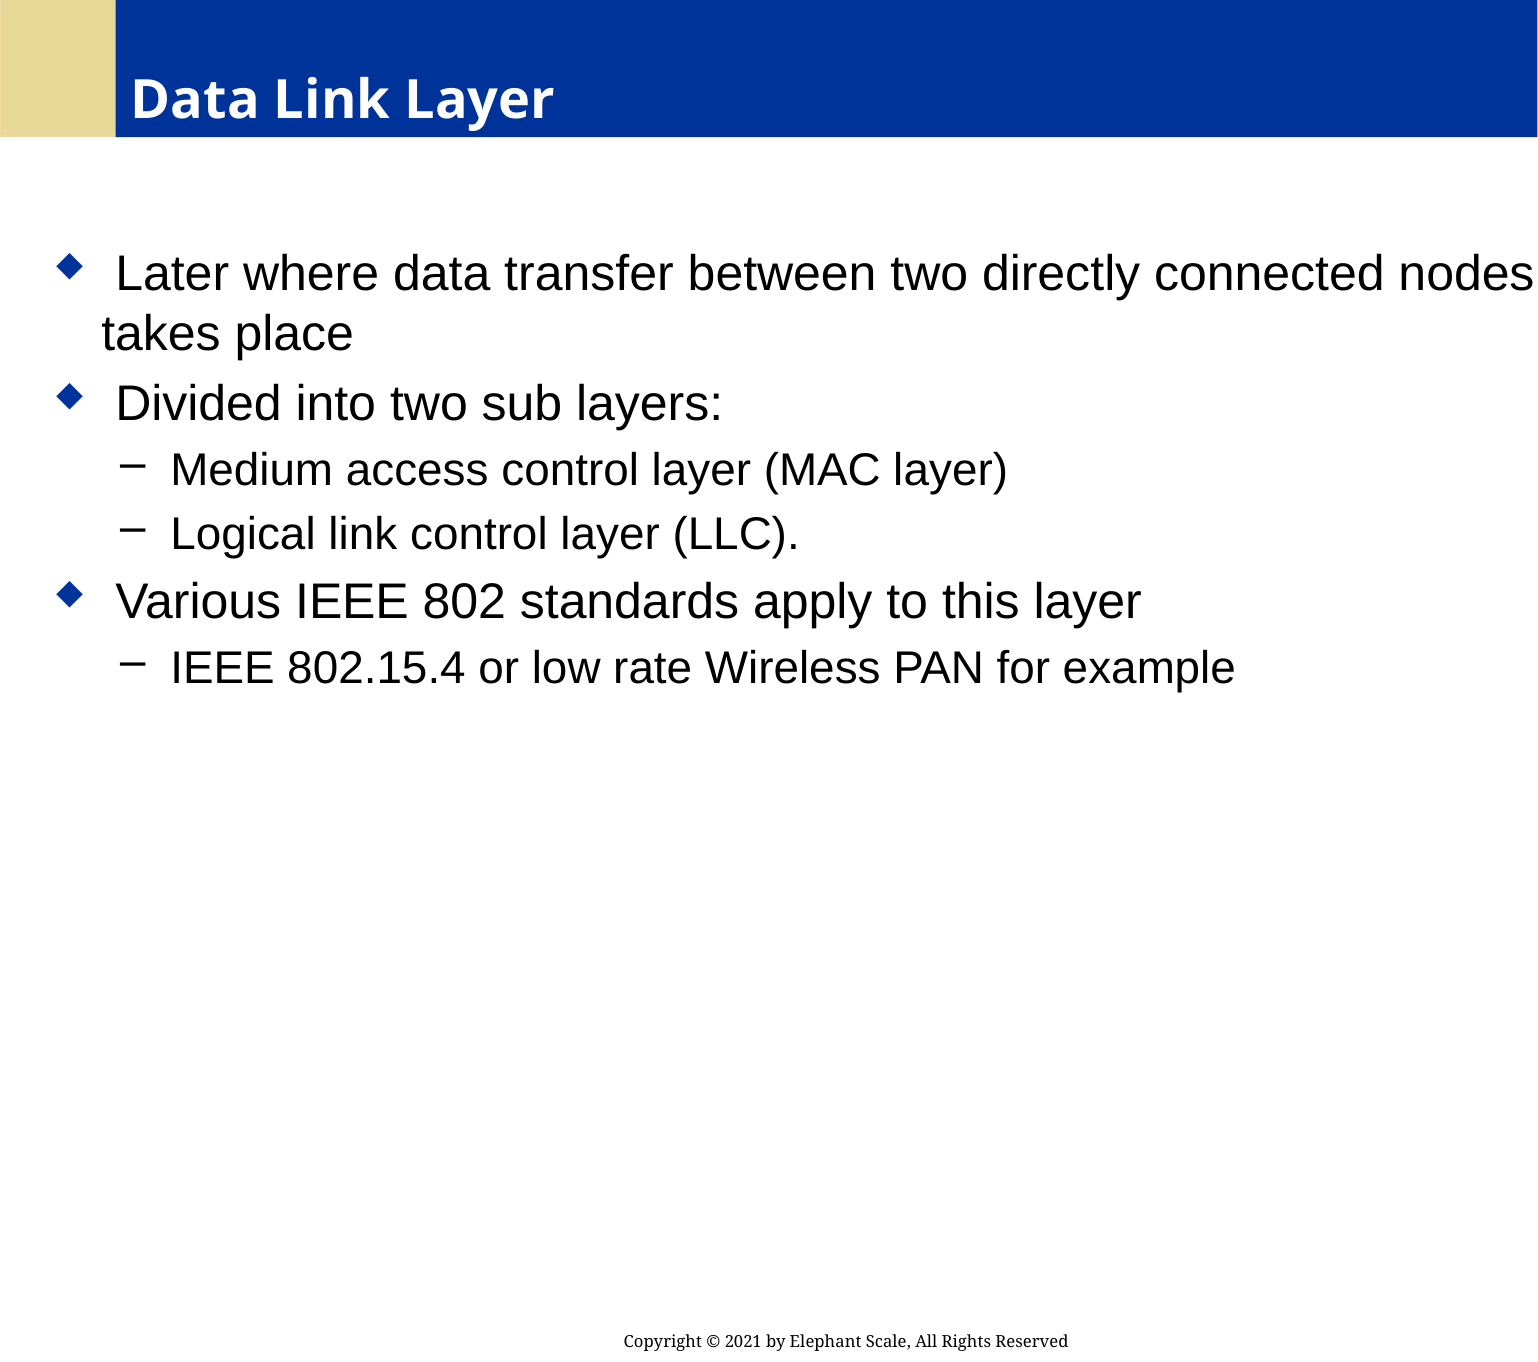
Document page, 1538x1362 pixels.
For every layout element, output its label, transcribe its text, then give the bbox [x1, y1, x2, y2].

picture [0, 0, 115, 137]
title Data Link Layer [115, 0, 1538, 138]
text_box Copyright © 2021 by Elephant Scale, All Rights Reserved [608, 1322, 1085, 1358]
list Later where data transfer between two directly connected nodes in a network takes place Divided into two sub layers: Medium access control layer (MAC layer) Logical link control layer (LLC). Various IEEE 802 standards apply to this layer IEEE 802.15.4 or low rate Wireless PAN for example [38, 162, 1500, 1284]
